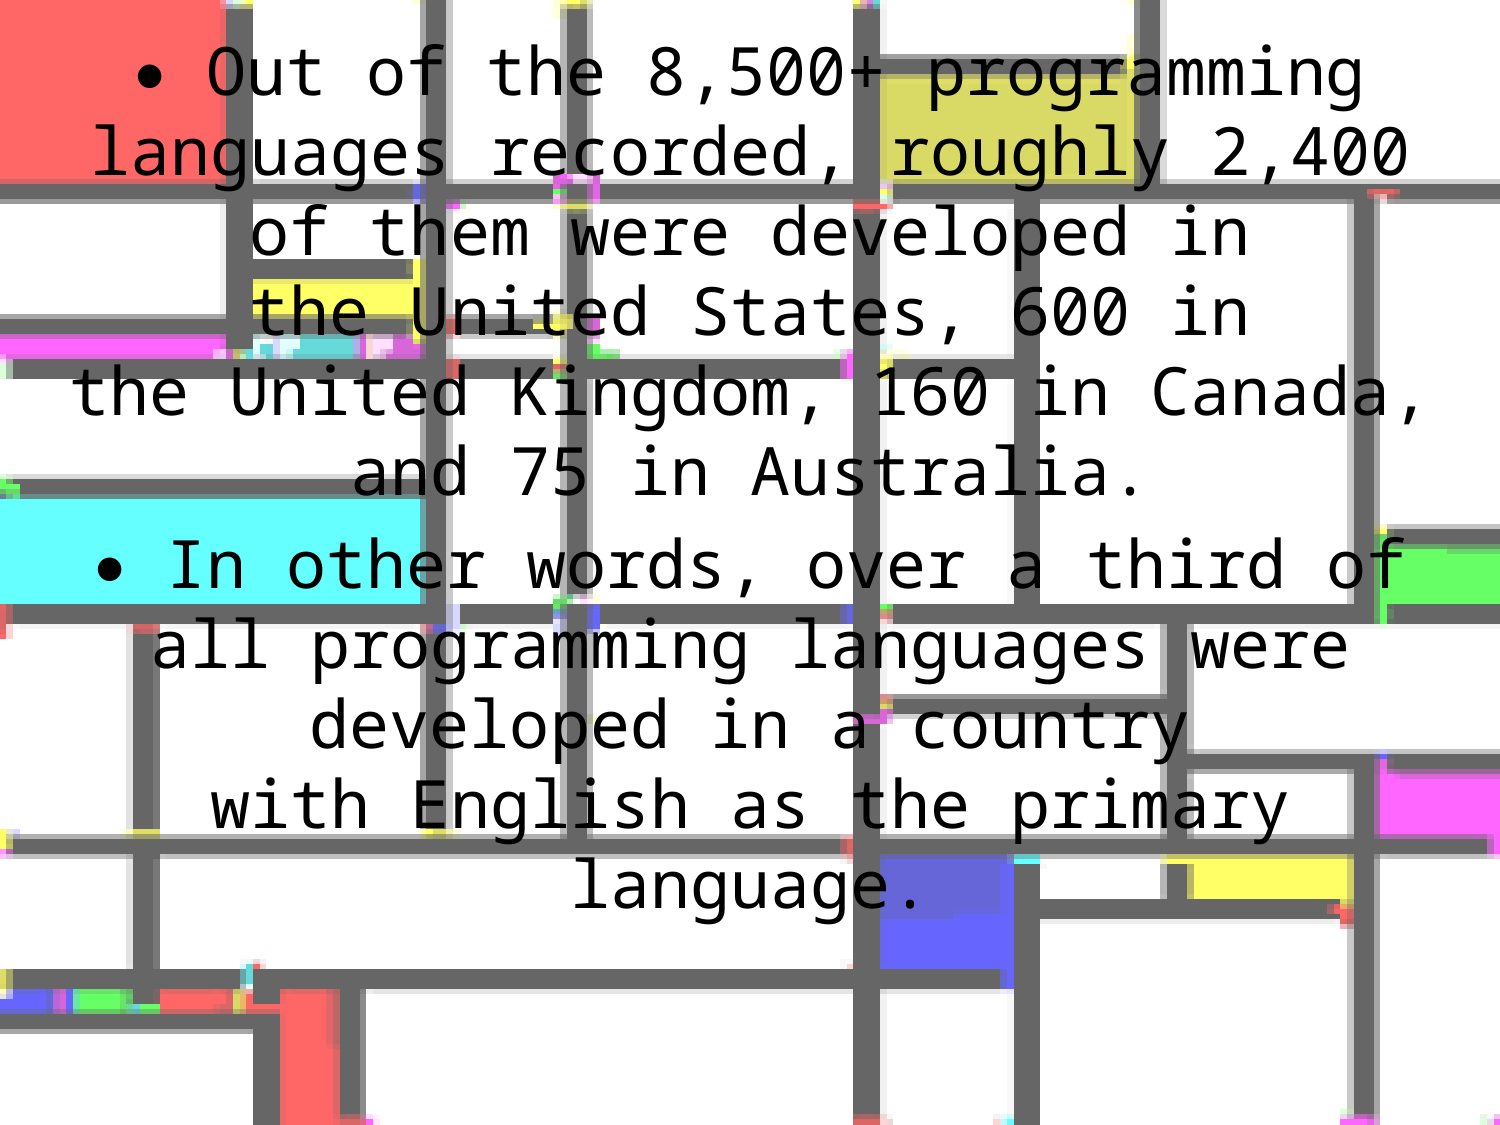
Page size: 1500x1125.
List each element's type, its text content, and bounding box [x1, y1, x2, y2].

list • Out of the 8,500+ programming languages recorded, roughly 2,400 of them were developed in the United States, 600 in the United Kingdom, 160 in Canada, and 75 in Australia. • In other words, over a third of all programming languages were developed in a country with English as the primary language. [50, 125, 1450, 982]
